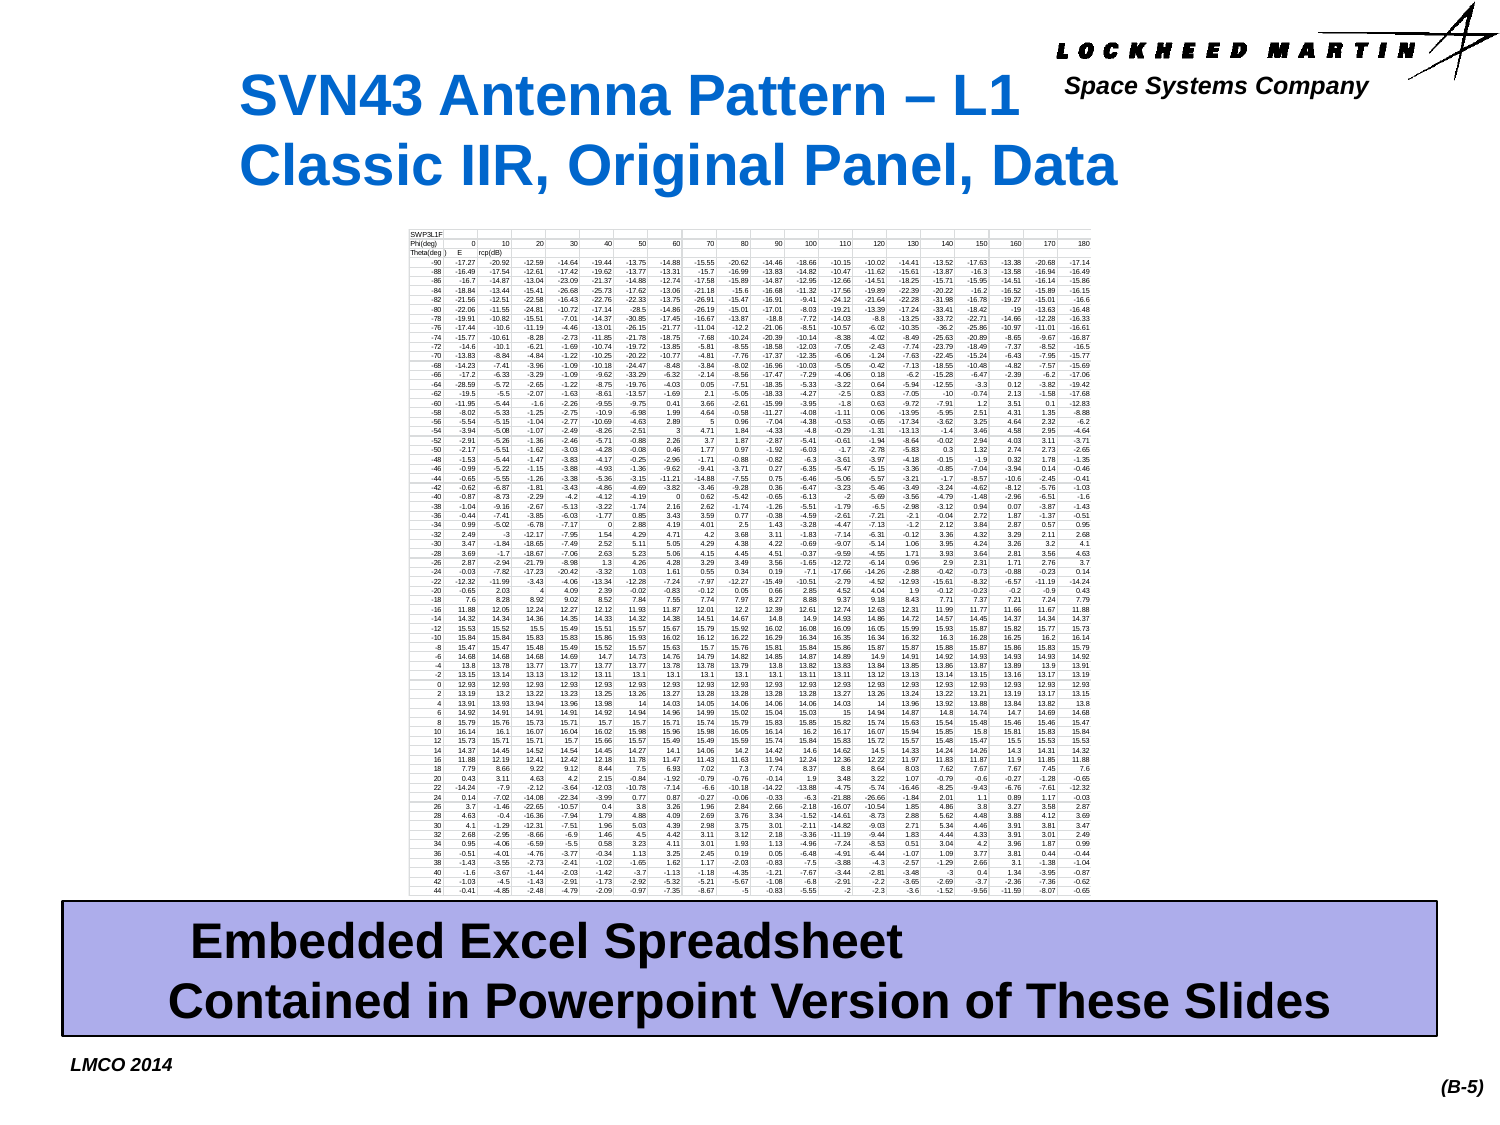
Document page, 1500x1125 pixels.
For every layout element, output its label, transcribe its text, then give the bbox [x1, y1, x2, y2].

text_box Embedded Excel Spreadsheet Contained in Powerpoint Version of These Slides [62, 901, 1438, 1036]
text_box SVN43 Antenna Pattern – L1 Classic IIR, Original Panel, Data [224, 49, 1138, 205]
picture [1050, 0, 1500, 99]
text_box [408, 228, 1092, 897]
picture [1315, 83, 1321, 92]
